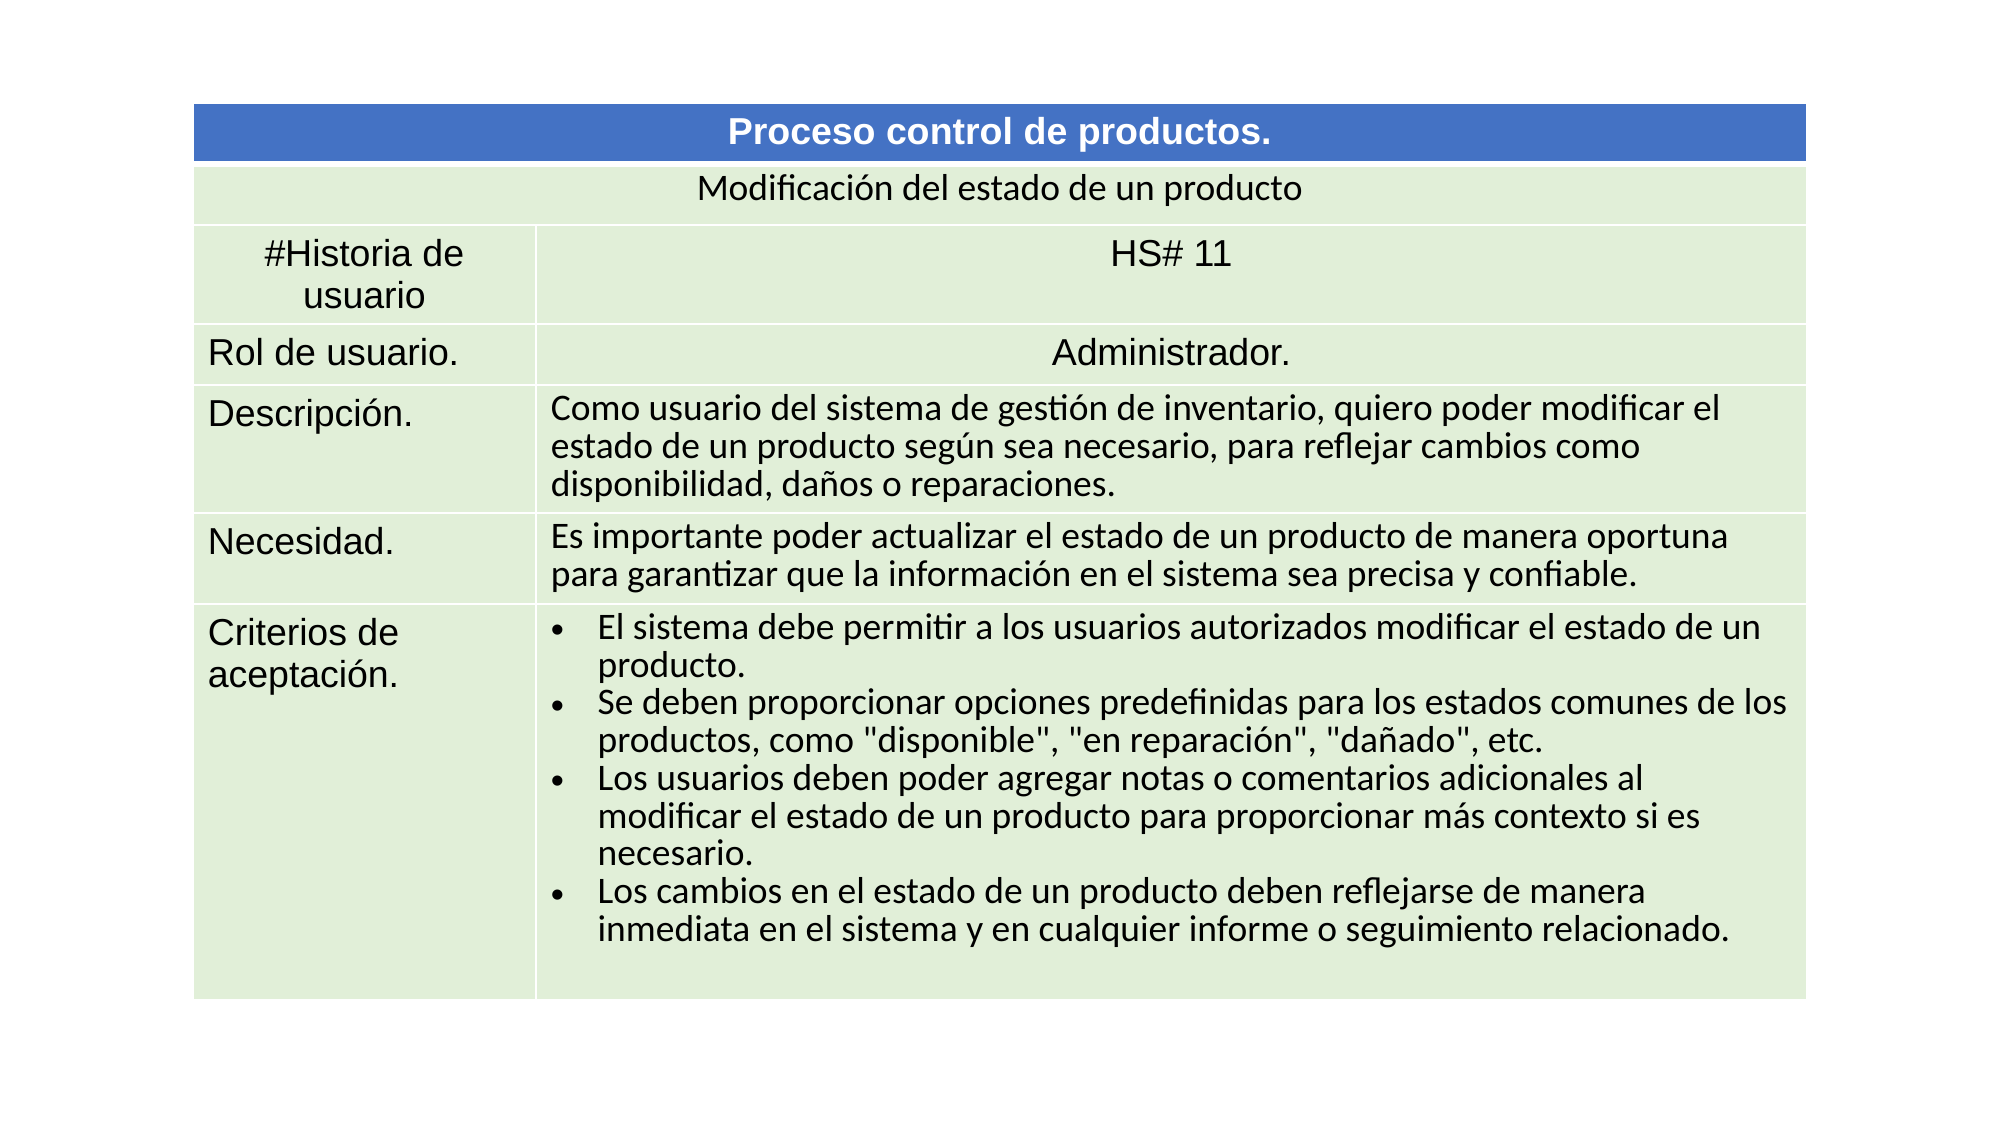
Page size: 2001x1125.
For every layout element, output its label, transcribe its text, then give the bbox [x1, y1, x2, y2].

table_cell Administrador. [537, 325, 1806, 384]
table_cell Criterios de aceptación. [194, 605, 535, 999]
table_cell Necesidad. [194, 514, 535, 603]
table_cell Rol de usuario. [194, 325, 535, 384]
table_cell Es importante poder actualizar el estado de un producto de manera oportuna para garantizar que la información en el sistema sea precisa y confiable. [537, 514, 1806, 603]
table_header Proceso control de productos. [194, 104, 1806, 161]
table_cell Como usuario del sistema de gestión de inventario, quiero poder modificar el estado de un producto según sea necesario, para reflejar cambios como disponibilidad, daños o reparaciones. [537, 386, 1806, 512]
table_cell #Historia de usuario [194, 226, 535, 323]
table_cell El sistema debe permitir a los usuarios autorizados modificar el estado de un producto. Se deben proporcionar opciones predefinidas para los estados comunes de los productos, como "disponible", "en reparación", "dañado", etc. Los usuarios deben poder agregar notas o comentarios adicionales al modificar el estado de un producto para proporcionar más contexto si es necesario. Los cambios en el estado de un producto deben reflejarse de manera inmediata en el sistema y en cualquier informe o seguimiento relacionado. [537, 605, 1806, 999]
table_cell HS# 11 [537, 226, 1806, 323]
table_cell Descripción. [194, 386, 535, 512]
table_cell Modificación del estado de un producto [194, 167, 1806, 224]
